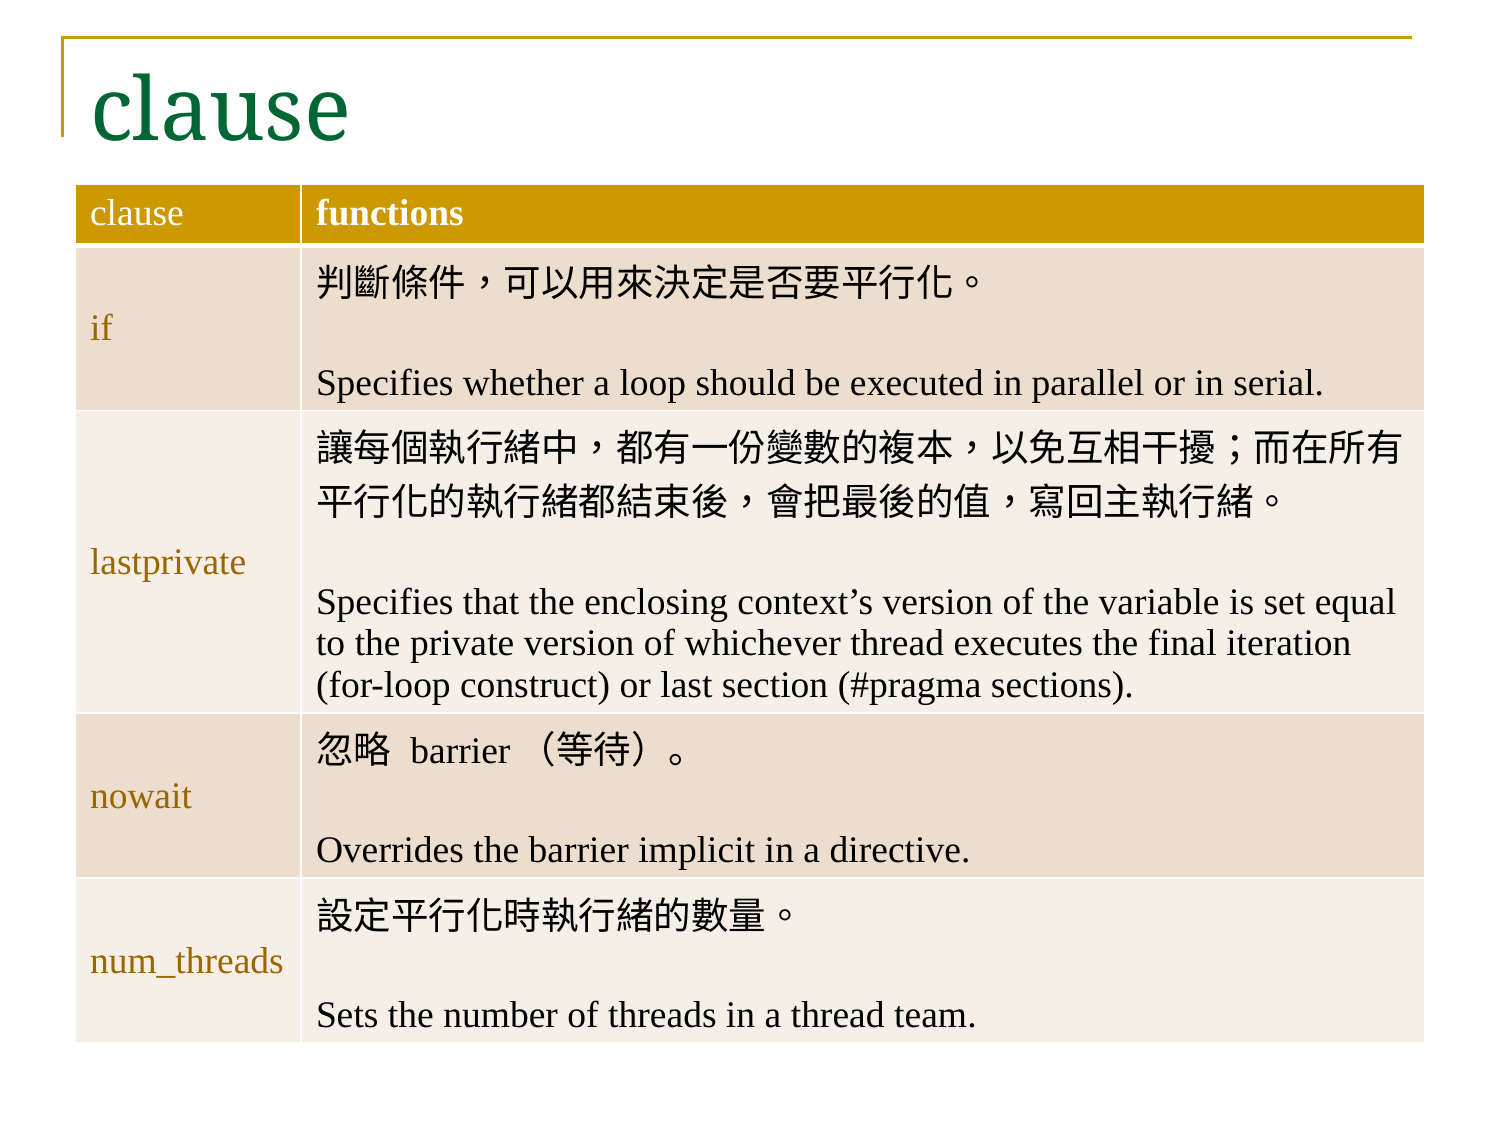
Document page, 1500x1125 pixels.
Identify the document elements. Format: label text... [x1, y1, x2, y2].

title clause [75, 45, 1425, 184]
table_cell 設定平行化時執行緒的數量。 Sets the number of threads in a thread team. [302, 879, 1424, 1042]
table_cell num_threads [76, 879, 300, 1042]
table_header functions [302, 185, 1424, 243]
table_cell lastprivate [76, 411, 300, 712]
table_cell 判斷條件，可以用來決定是否要平行化。 Specifies whether a loop should be executed in parallel or in serial. [302, 248, 1424, 410]
table_cell 讓每個執行緒中，都有一份變數的複本，以免互相干擾；而在所有平行化的執行緒都結束後，會把最後的值，寫回主執行緒。 Specifies that the enclosing context’s version of the variable is set equal to the private version of whichever thread executes the final iteration (for-loop construct) or last section (#pragma sections). [302, 411, 1424, 712]
table_header clause [76, 185, 300, 243]
table_cell if [76, 248, 300, 410]
table_cell 忽略 barrier（等待）。 Overrides the barrier implicit in a directive. [302, 714, 1424, 877]
table_cell nowait [76, 714, 300, 877]
